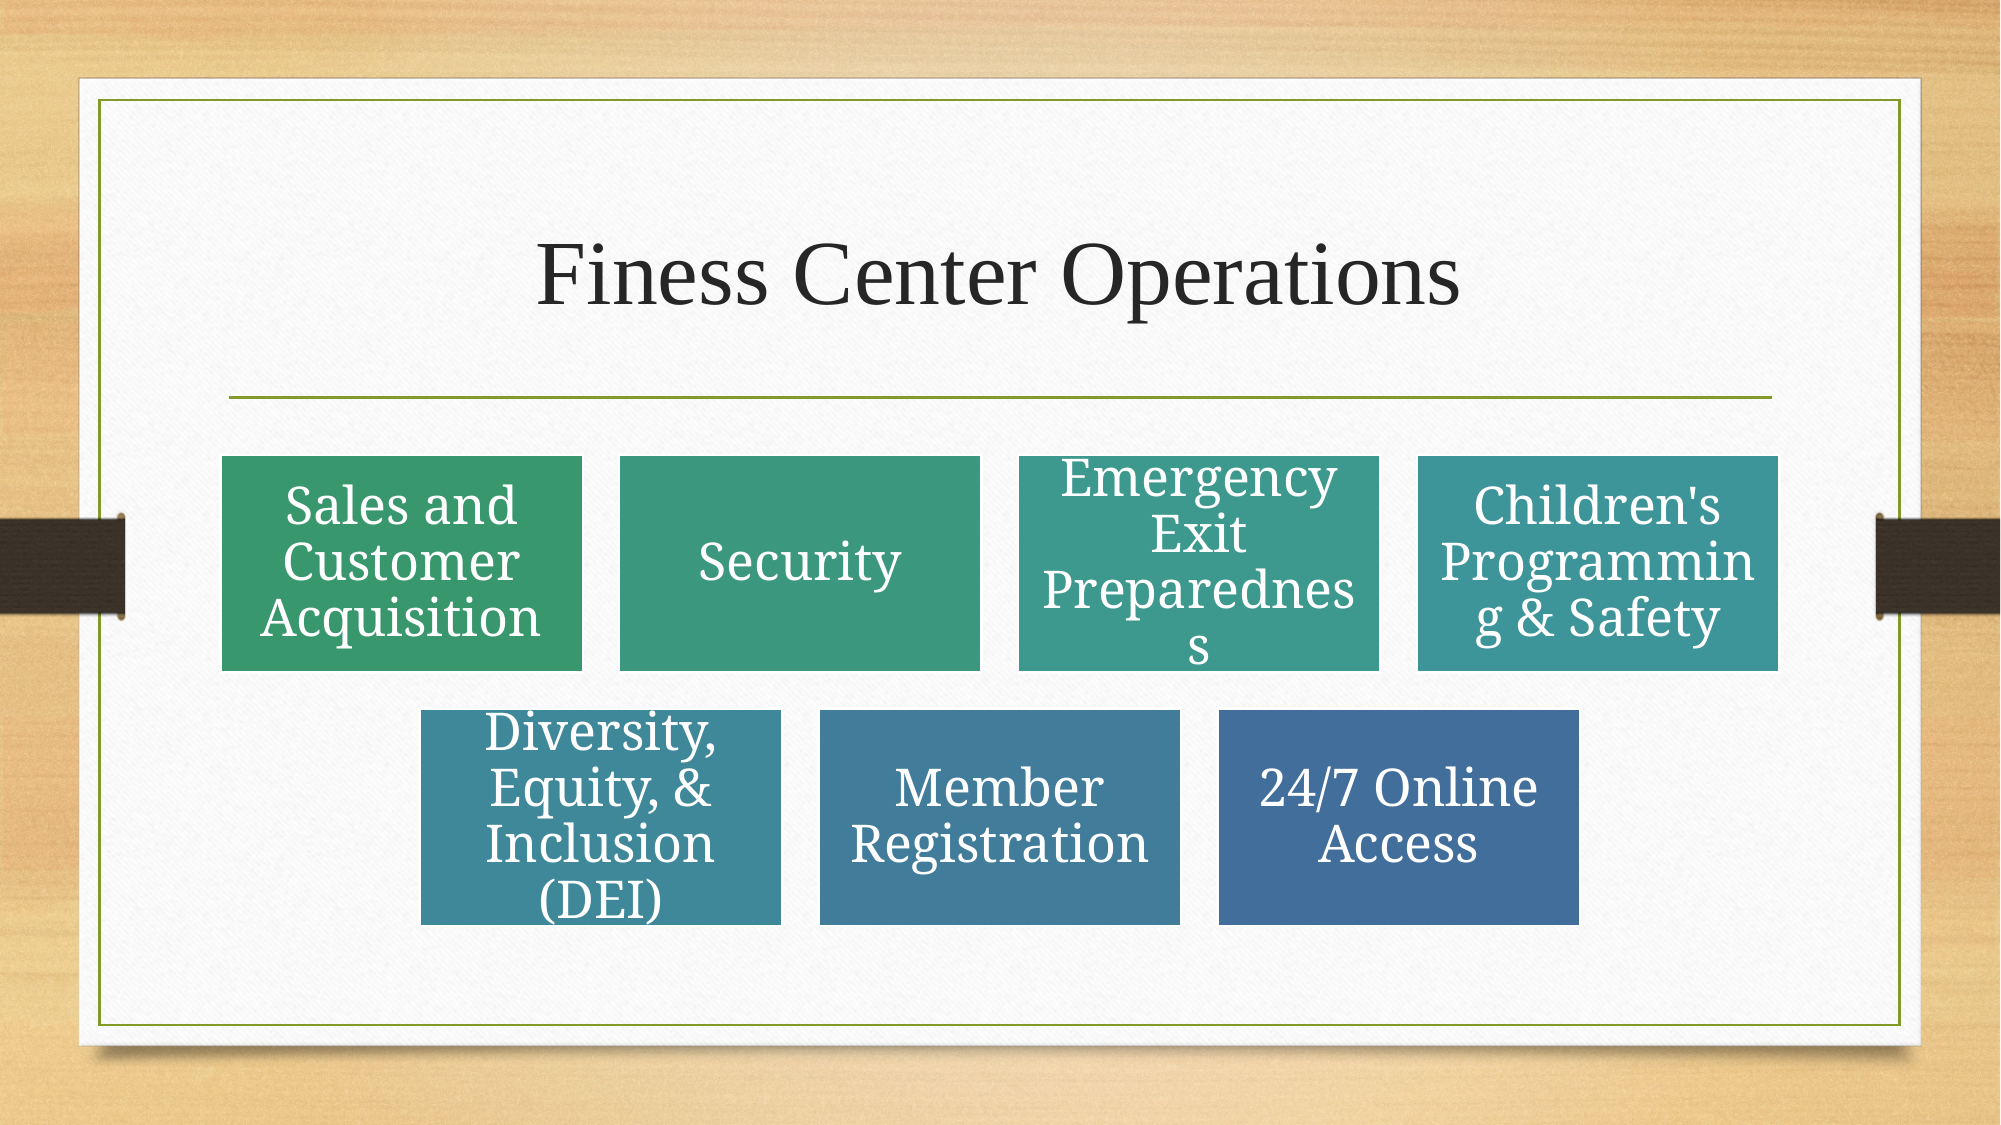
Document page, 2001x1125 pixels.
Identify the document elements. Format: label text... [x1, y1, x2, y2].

picture [0, 0, 2001, 1125]
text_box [220, 454, 1780, 927]
title Finess Center Operations [212, 161, 1788, 375]
